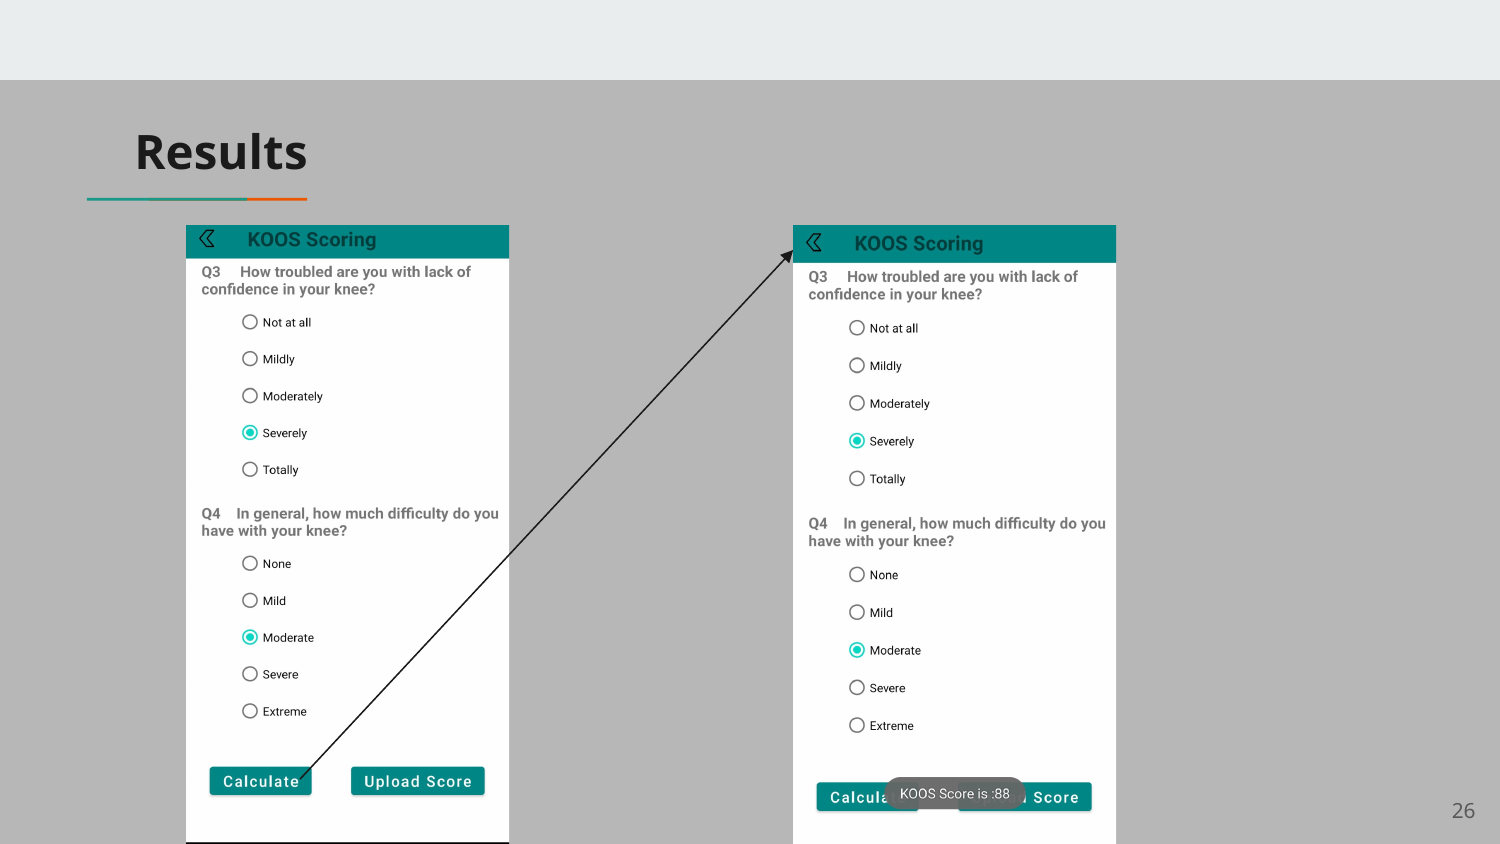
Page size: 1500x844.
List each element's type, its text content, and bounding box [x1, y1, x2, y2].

picture [792, 224, 1117, 844]
title Results [119, 107, 1381, 195]
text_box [299, 249, 794, 780]
picture [185, 224, 510, 844]
slide_number 26 [1400, 779, 1491, 844]
